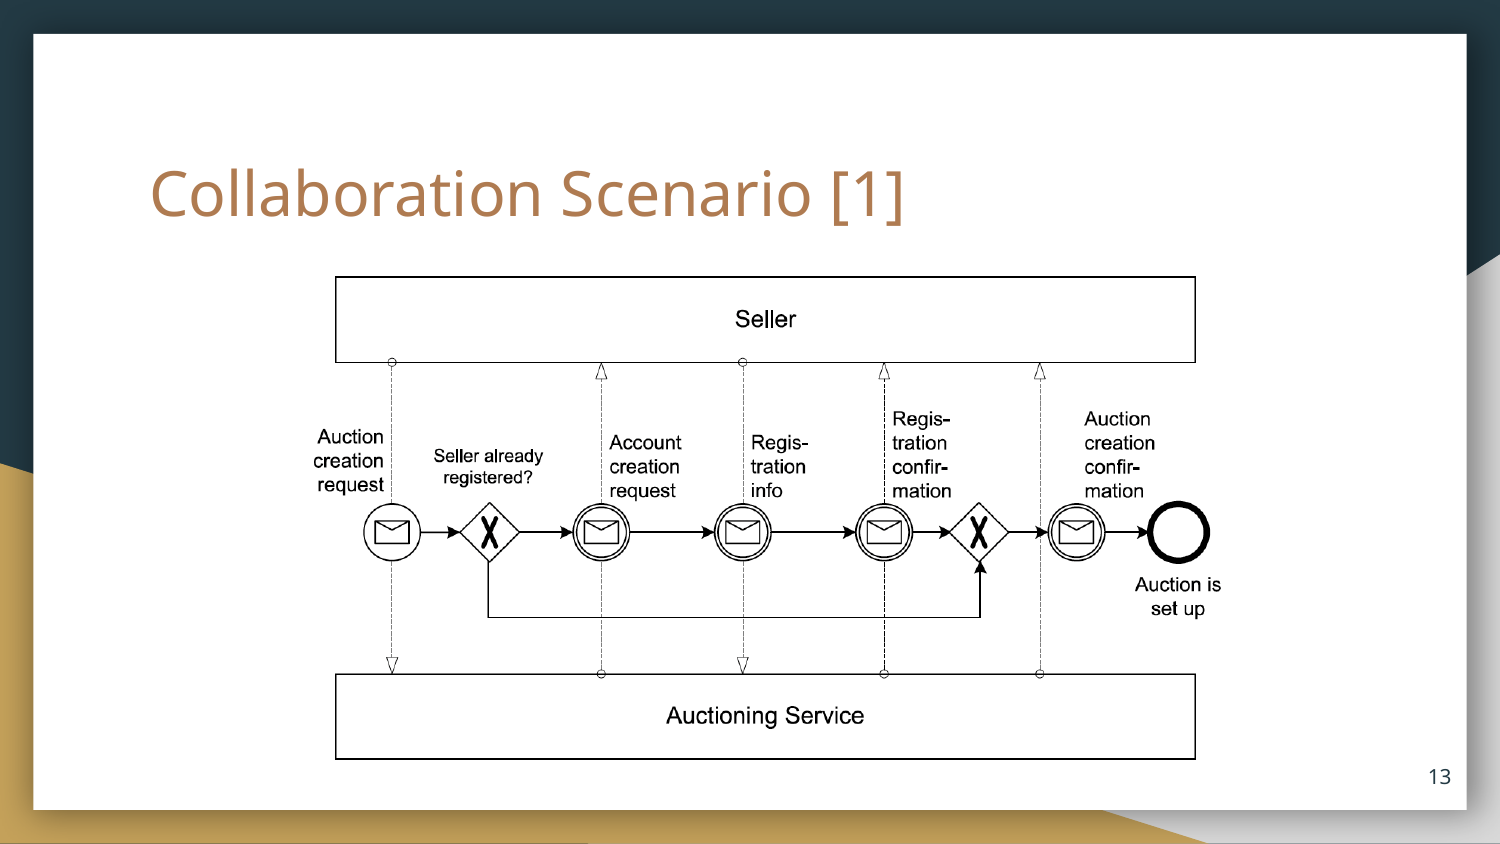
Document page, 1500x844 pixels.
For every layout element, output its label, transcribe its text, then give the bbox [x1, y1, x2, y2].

slide_number 13 [1376, 745, 1467, 810]
title Collaboration Scenario [1] [134, 138, 1366, 296]
picture [255, 248, 1244, 782]
